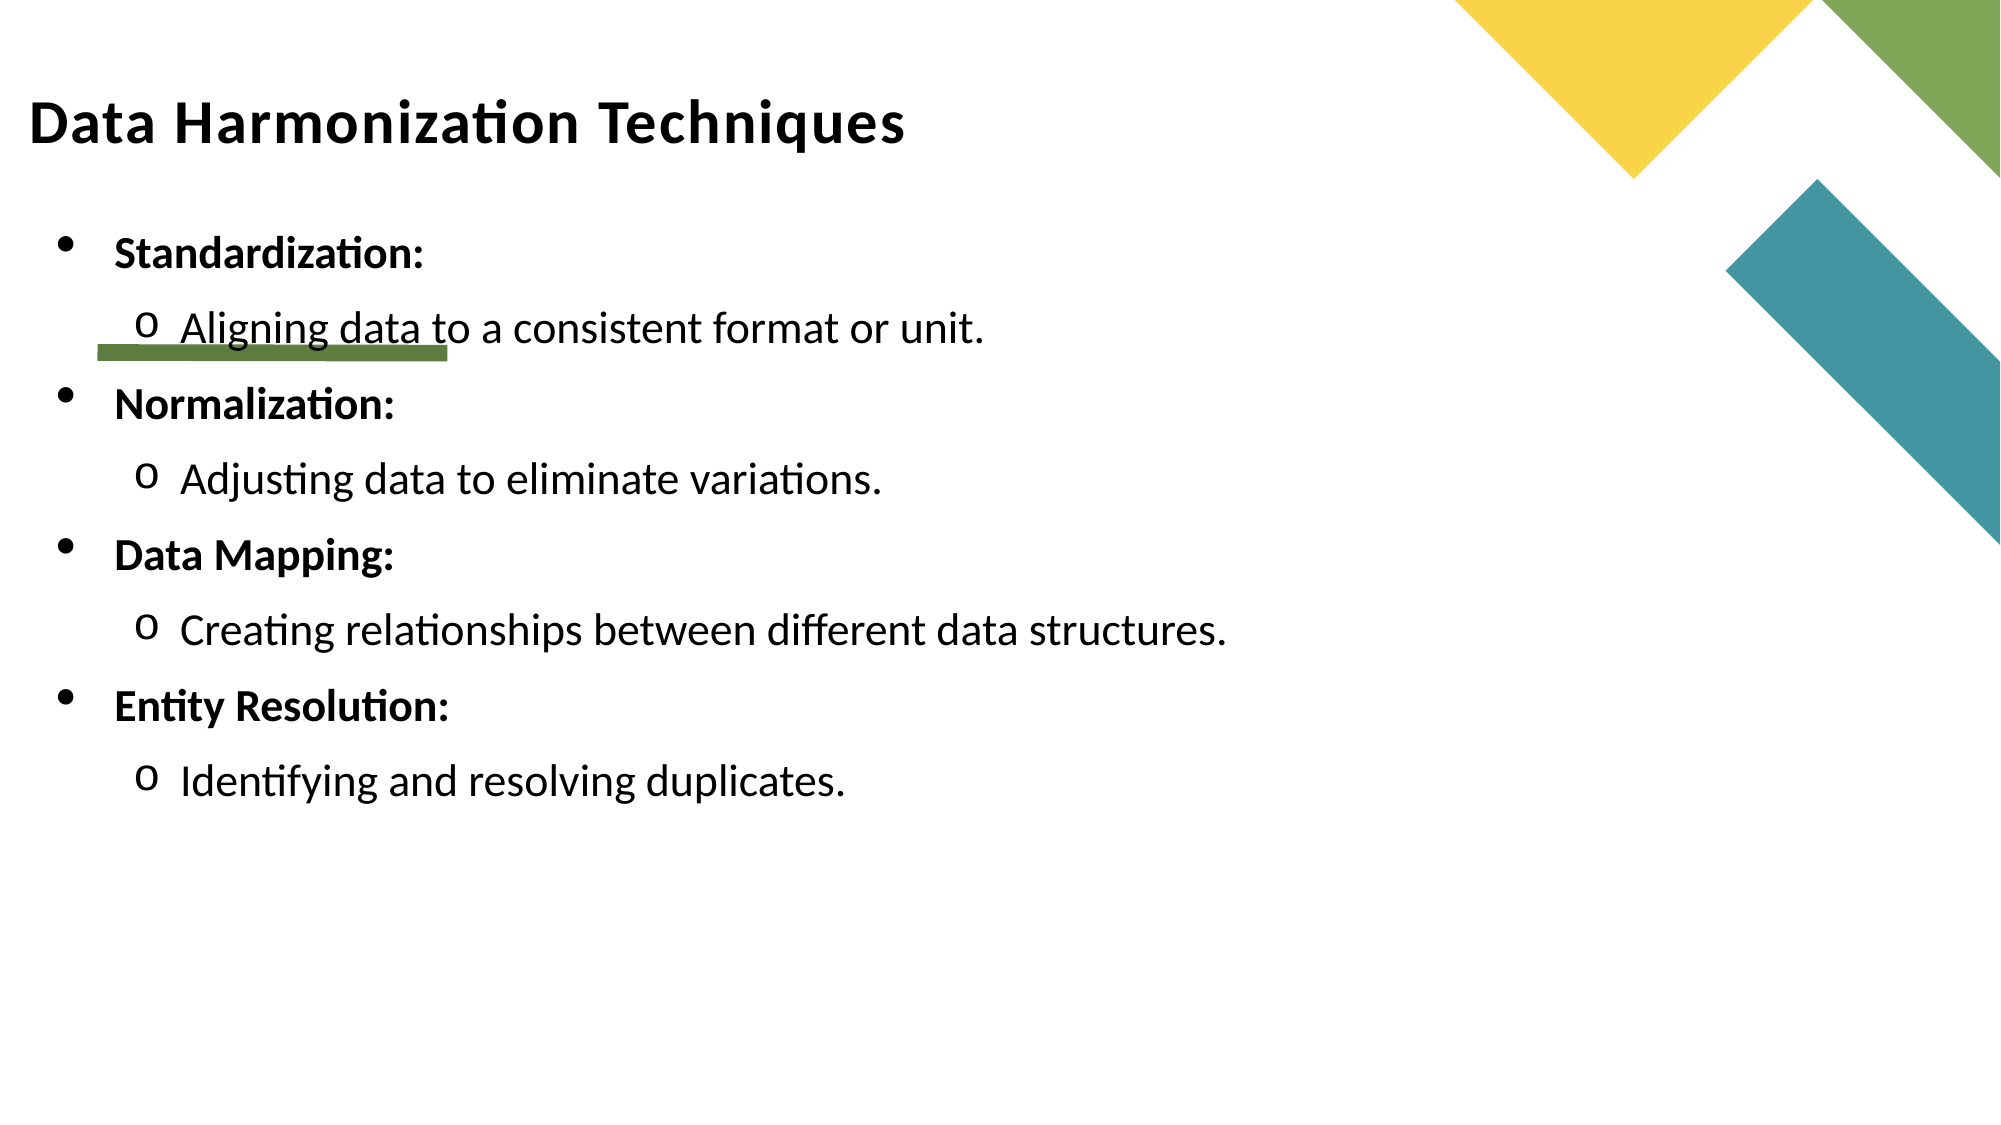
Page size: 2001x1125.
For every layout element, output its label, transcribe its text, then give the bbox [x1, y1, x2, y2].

title Data Harmonization Techniques [29, 32, 1634, 157]
text_box Standardization: Aligning data to a consistent format or unit. Normalization: Adjusting data to eliminate variations. Data Mapping: Creating relationships between different data structures. Entity Resolution: Identifying and resolving duplicates. [43, 156, 1681, 875]
